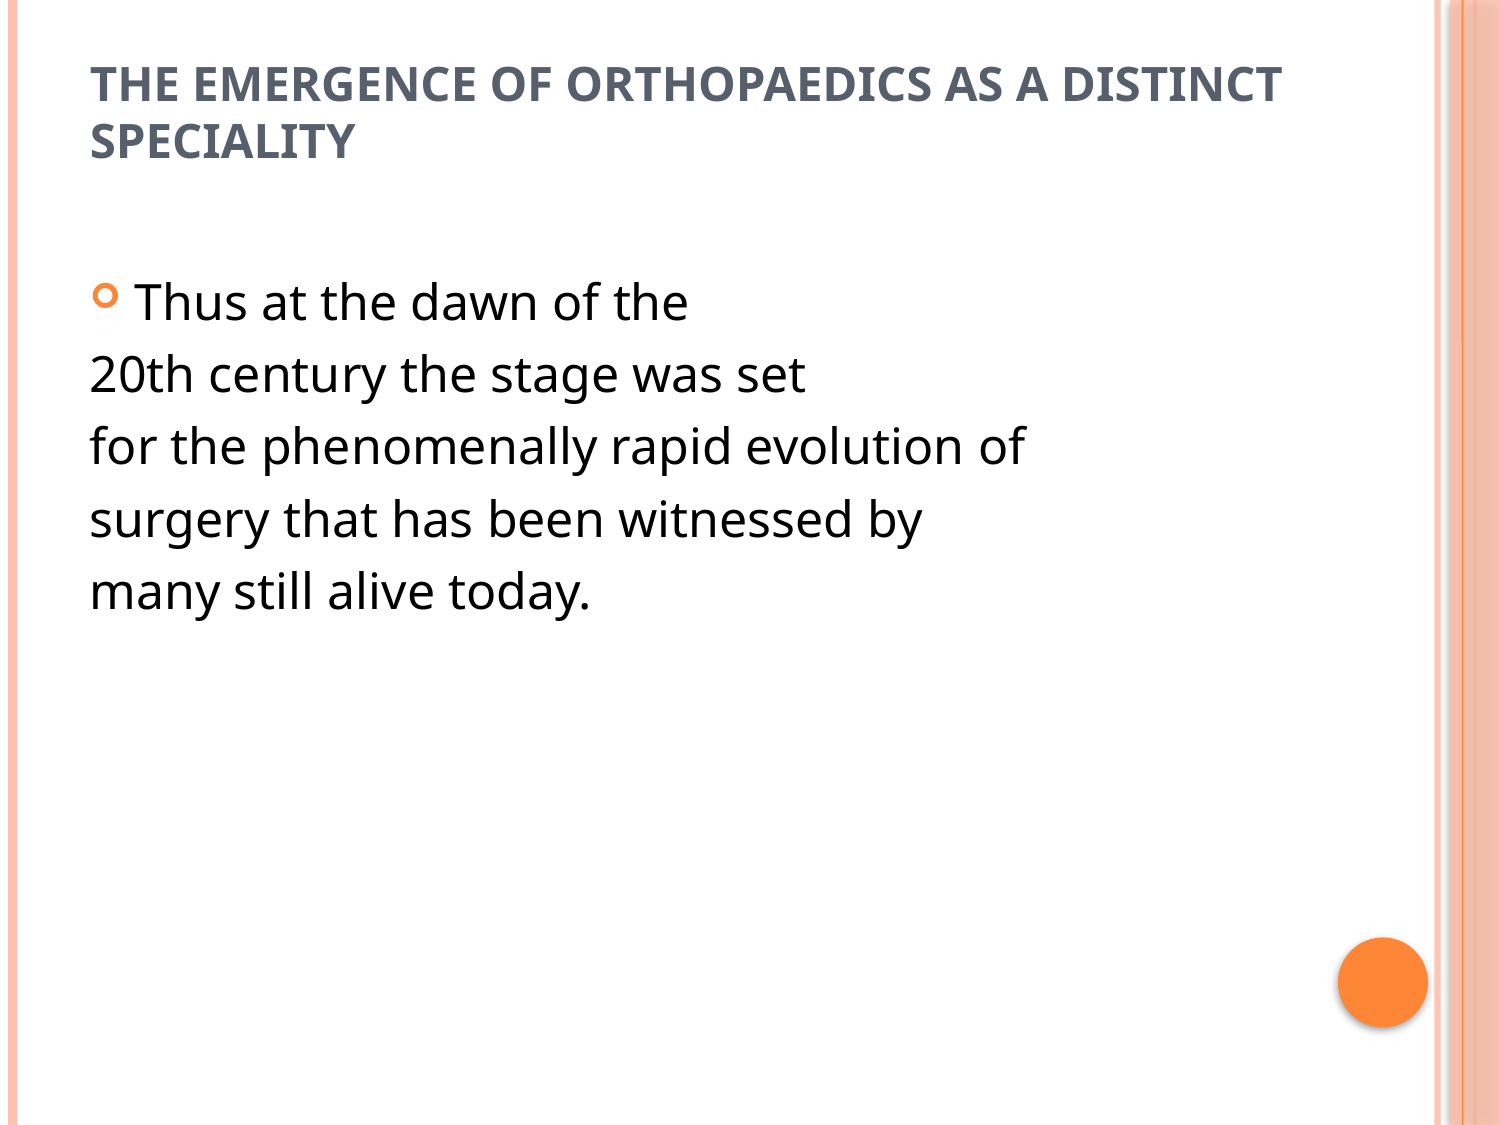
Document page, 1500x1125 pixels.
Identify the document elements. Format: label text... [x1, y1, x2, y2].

list Thus at the dawn of the 20th century the stage was set for the phenomenally rapid evolution of surgery that has been witnessed by many still alive today. [75, 262, 1300, 1062]
title The Emergence of Orthopaedics as a Distinct Speciality [75, 45, 1300, 233]
